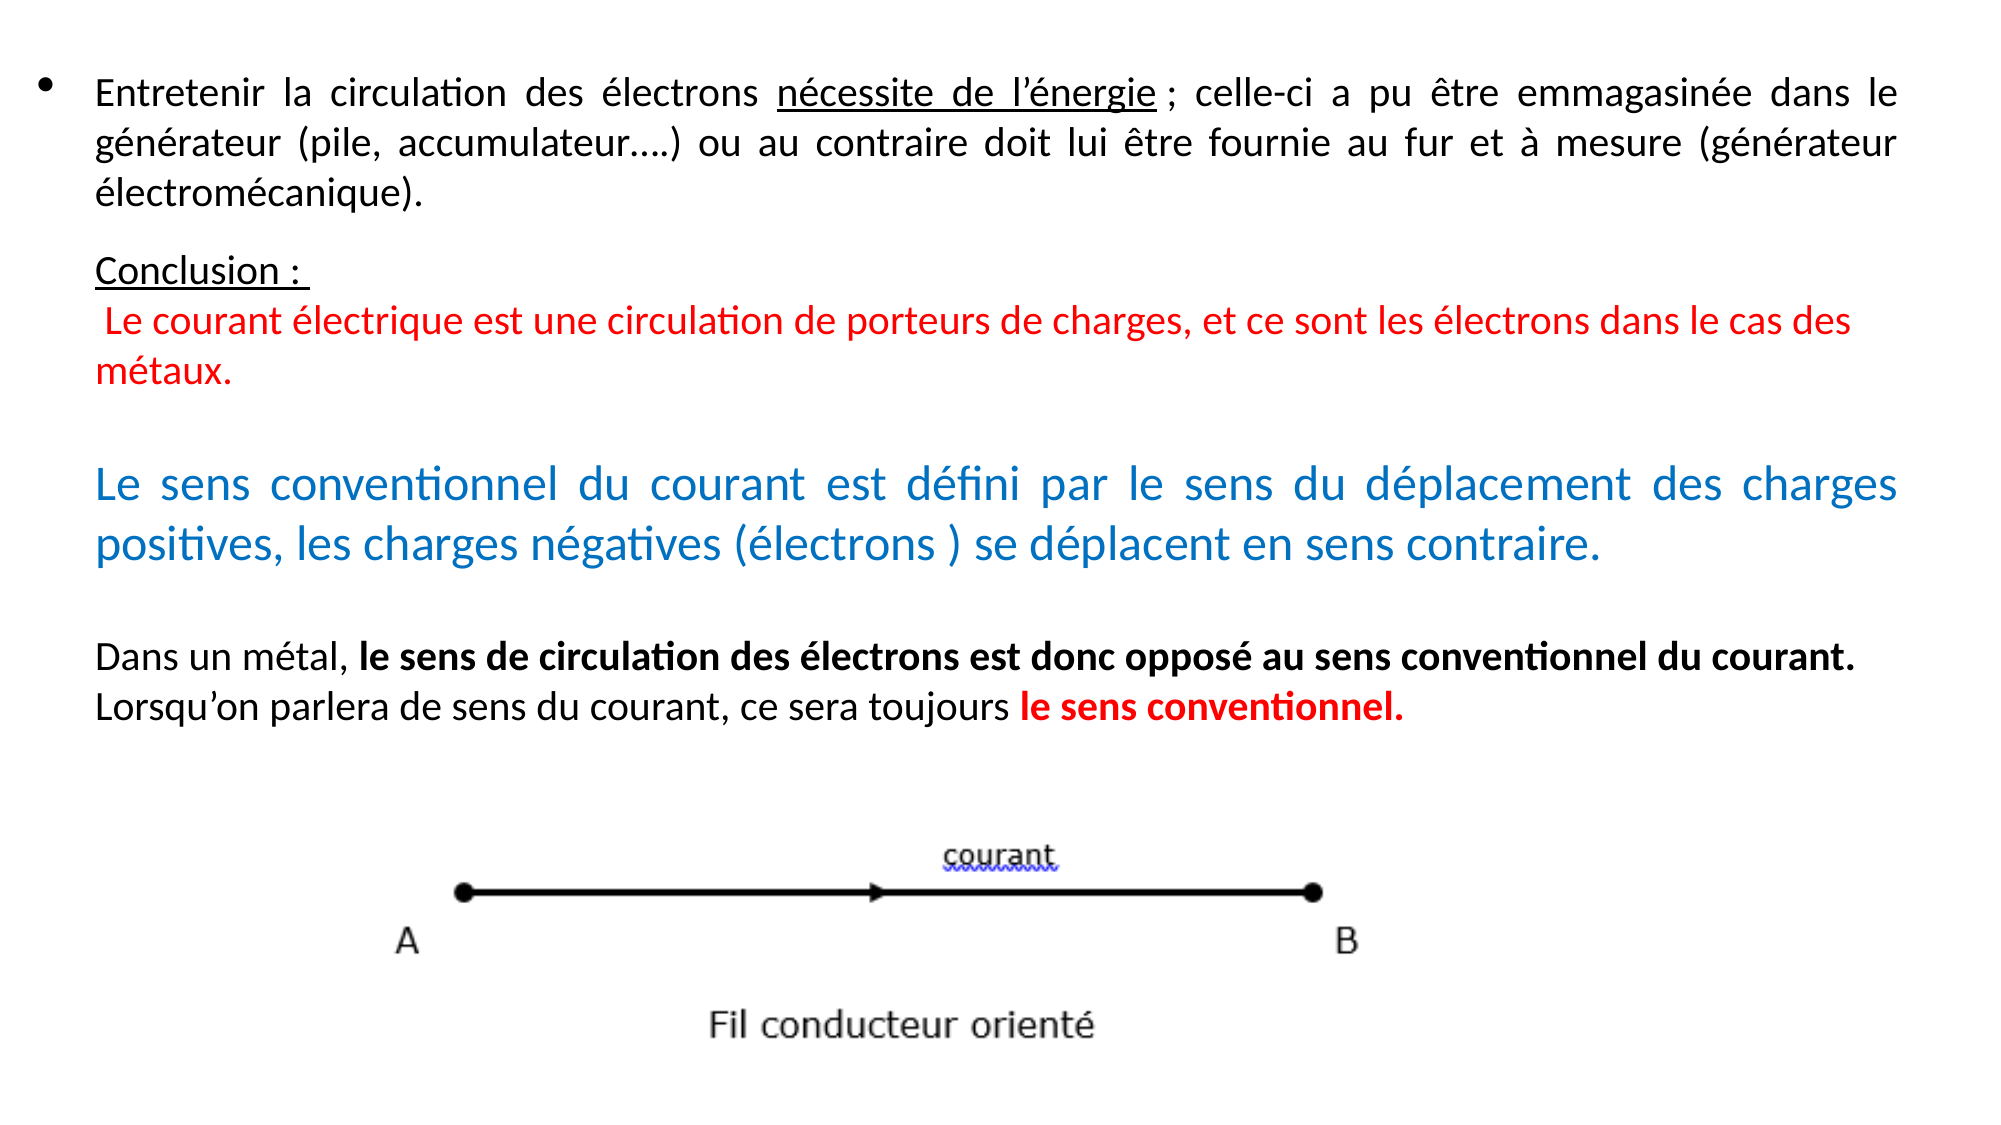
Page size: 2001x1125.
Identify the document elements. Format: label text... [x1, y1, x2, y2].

picture [321, 781, 1425, 1105]
text_box Conclusion : Le courant électrique est une circulation de porteurs de charges, et ce sont les électrons dans le cas des métaux. [80, 235, 1878, 401]
text_box Dans un métal, le sens de circulation des électrons est donc opposé au sens conventionnel du courant. Lorsqu’on parlera de sens du courant, ce sera toujours le sens conventionnel. [80, 621, 1968, 737]
text_box Entretenir la circulation des électrons nécessite de l’énergie ; celle-ci a pu être emmagasinée dans le générateur (pile, accumulateur….) ou au contraire doit lui être fournie au fur et à mesure (générateur électromécanique). [23, 57, 1914, 268]
text_box Le sens conventionnel du courant est défini par le sens du déplacement des charges positives, les charges négatives (électrons ) se déplacent en sens contraire. [80, 443, 1914, 579]
